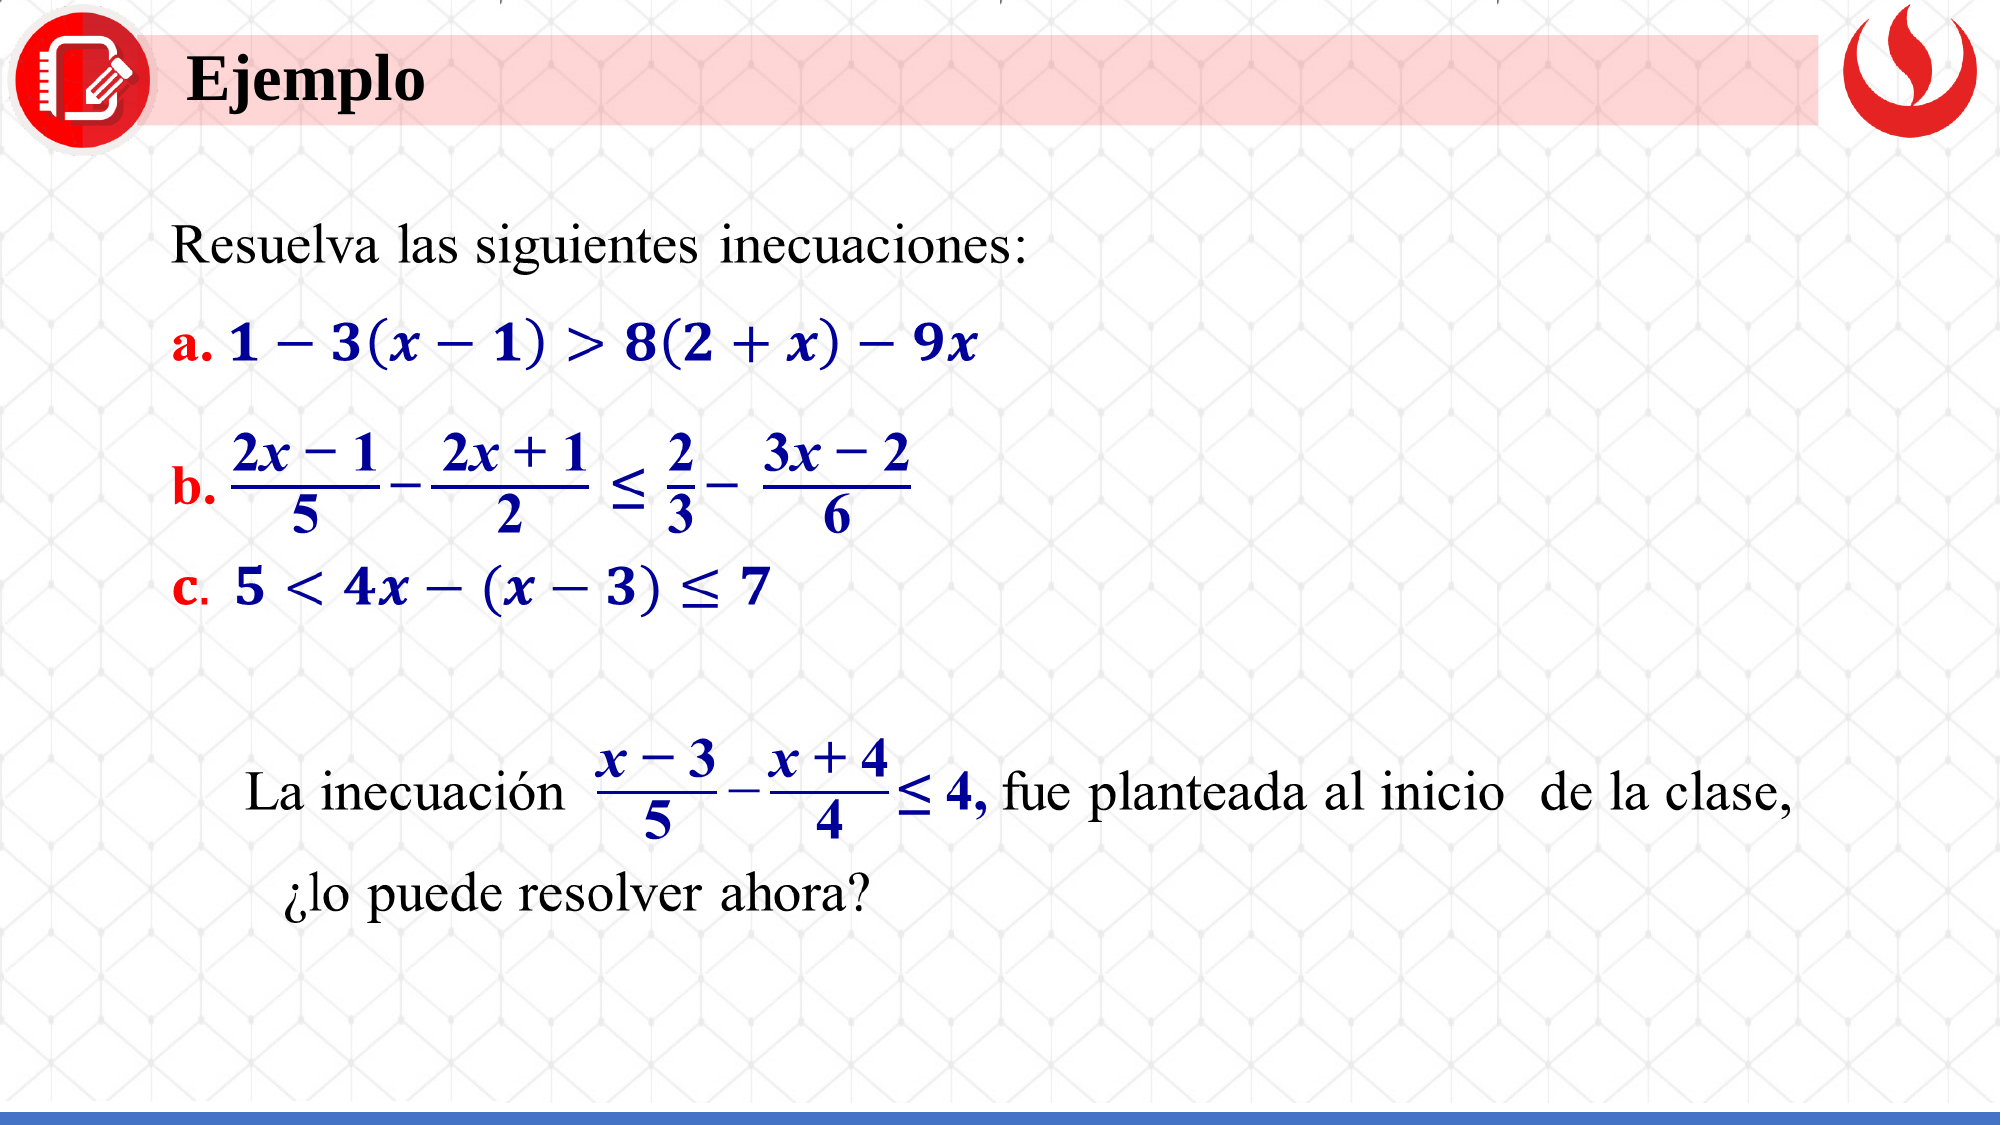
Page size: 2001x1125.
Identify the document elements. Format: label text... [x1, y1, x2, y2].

list Ejemplo [137, 35, 1819, 126]
list [135, 189, 1861, 1043]
picture [0, 0, 2001, 1103]
